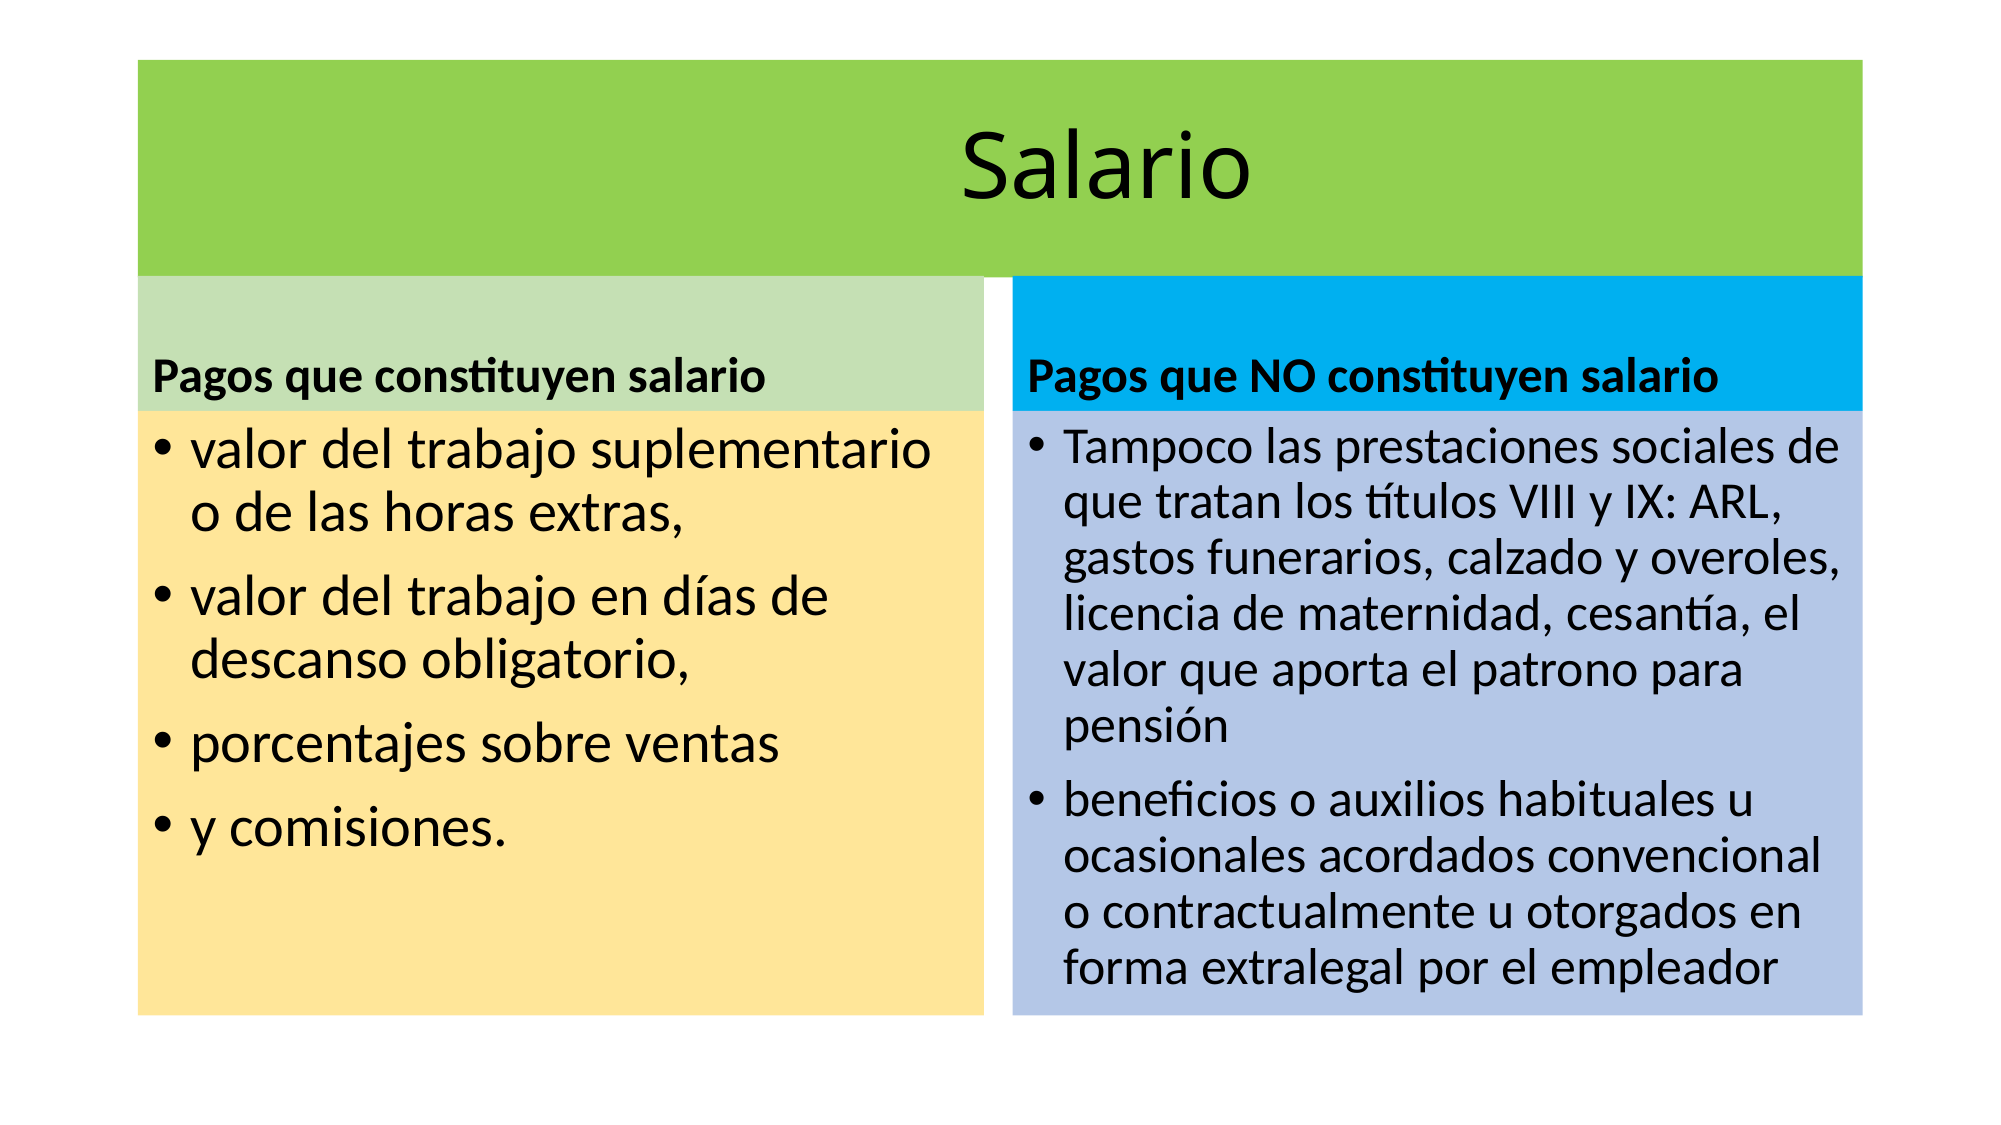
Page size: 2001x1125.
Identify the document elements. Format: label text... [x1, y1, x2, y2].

list Pagos que NO constituyen salario [1012, 275, 1863, 410]
list valor del trabajo suplementario o de las horas extras, valor del trabajo en días de descanso obligatorio, porcentajes sobre ventas y comisiones. [137, 410, 984, 1016]
list Pagos que constituyen salario [137, 275, 984, 410]
list Tampoco las prestaciones sociales de que tratan los títulos VIII y IX: ARL, gastos funerarios, calzado y overoles, licencia de maternidad, cesantía, el valor que aporta el patrono para pensión beneficios o auxilios habituales u ocasionales acordados convencional o contractualmente u otorgados en forma extralegal por el empleador [1012, 410, 1863, 1016]
title Salario [137, 59, 1863, 278]
